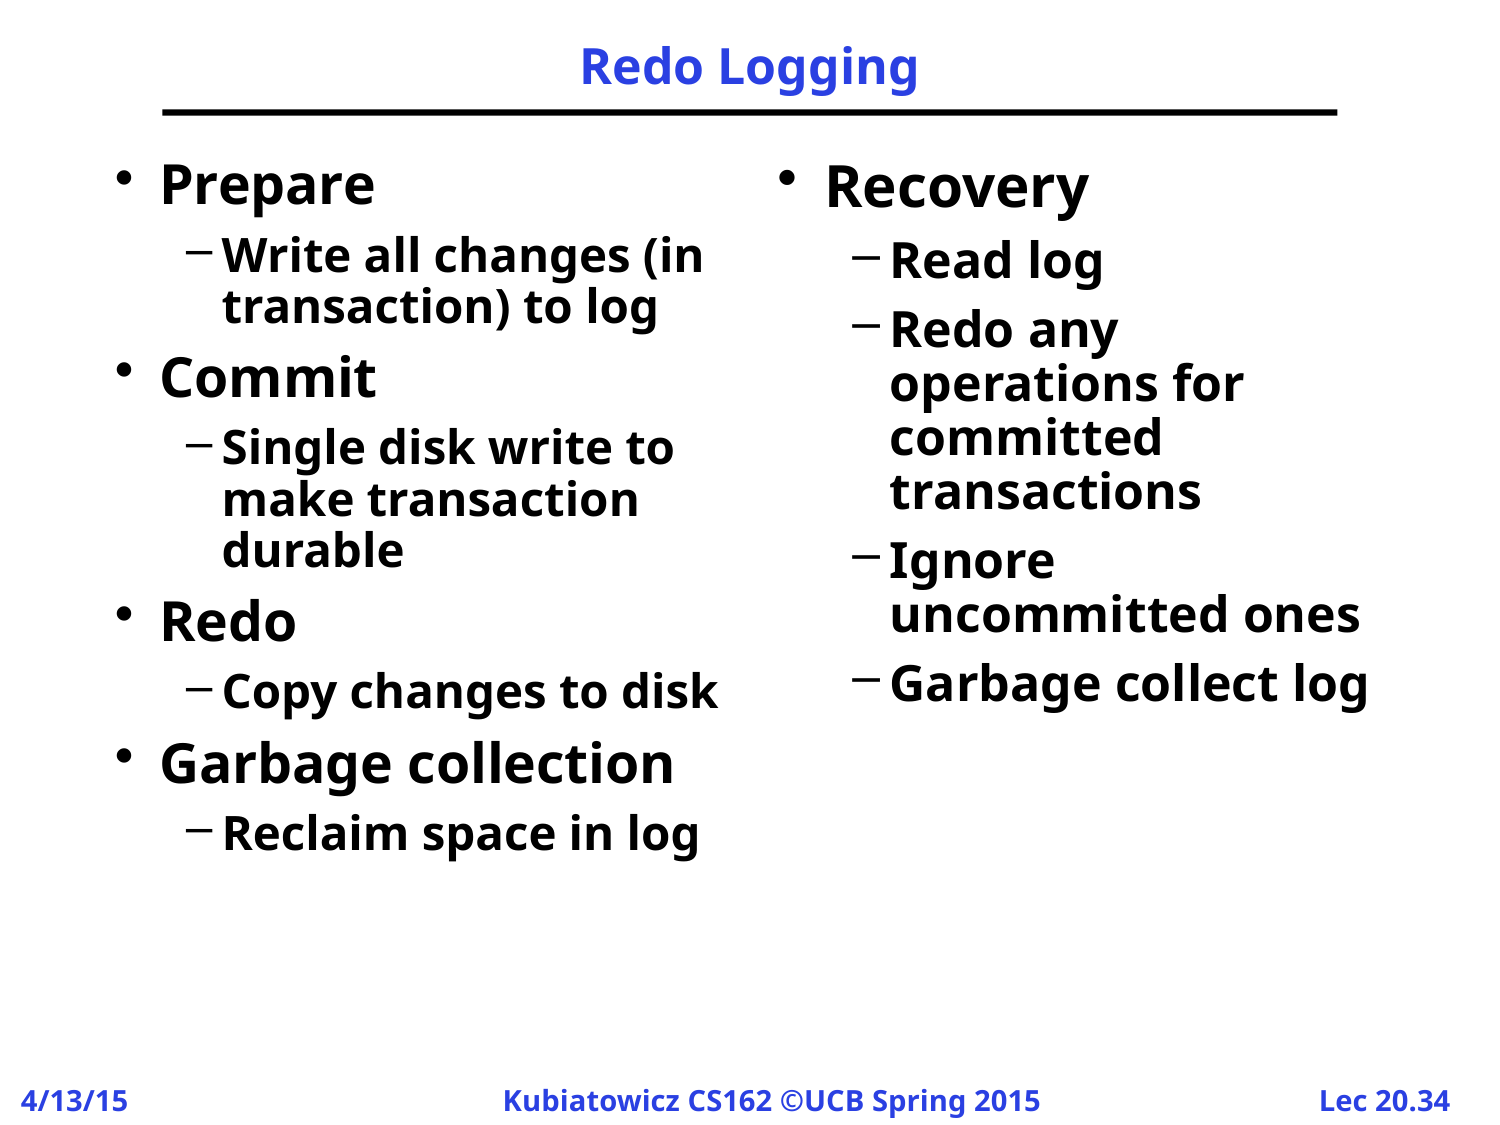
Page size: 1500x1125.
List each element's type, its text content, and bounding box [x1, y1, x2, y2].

title Redo Logging [162, 24, 1338, 113]
list Prepare Write all changes (in transaction) to log Commit Single disk write to make transaction durable Redo Copy changes to disk Garbage collection Reclaim space in log [99, 149, 738, 988]
list Recovery Read log Redo any operations for committed transactions Ignore uncommitted ones Garbage collect log [762, 149, 1400, 988]
